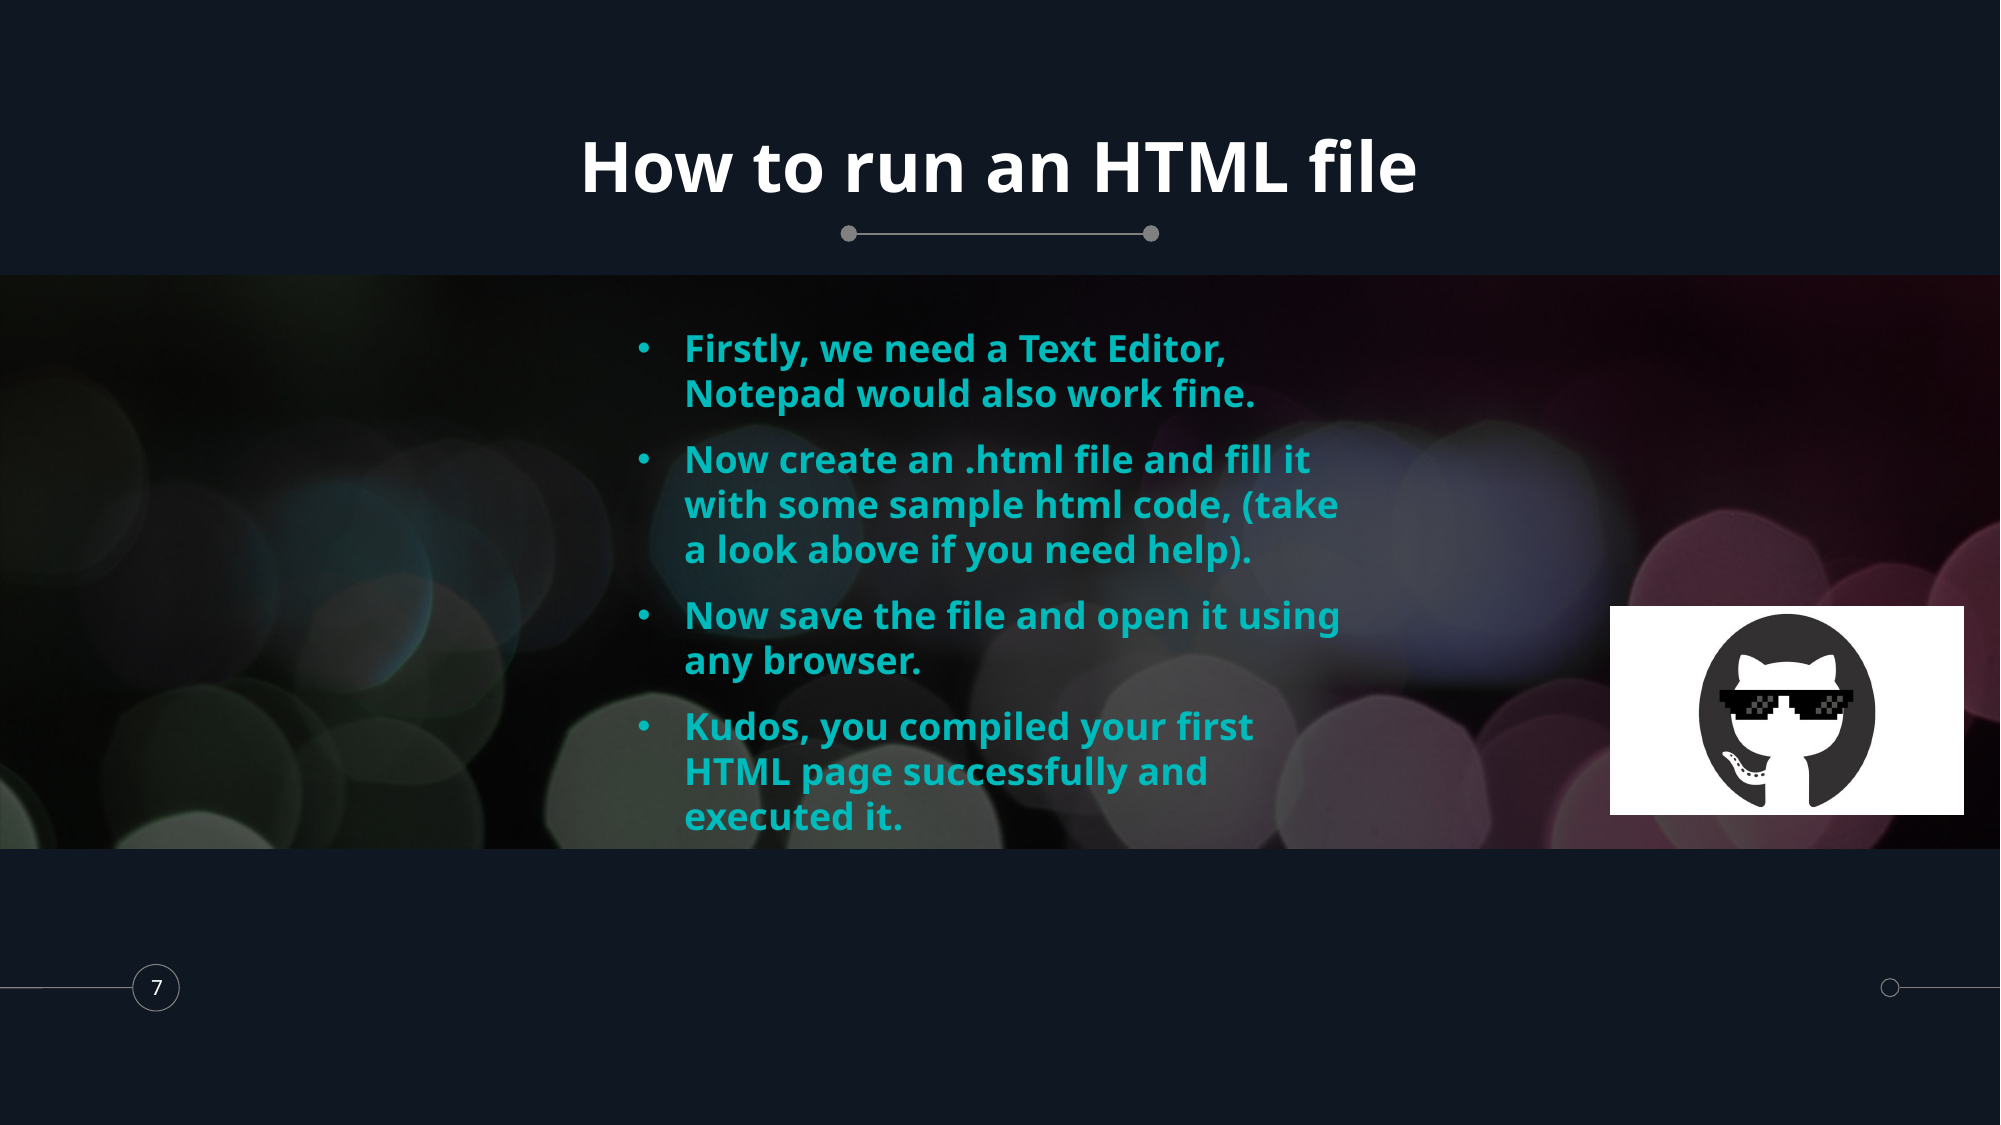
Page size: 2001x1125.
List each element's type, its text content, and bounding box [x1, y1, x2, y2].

slide_number 7 [127, 964, 186, 1014]
title How to run an HTML file [578, 114, 1421, 208]
picture [0, 275, 2000, 850]
